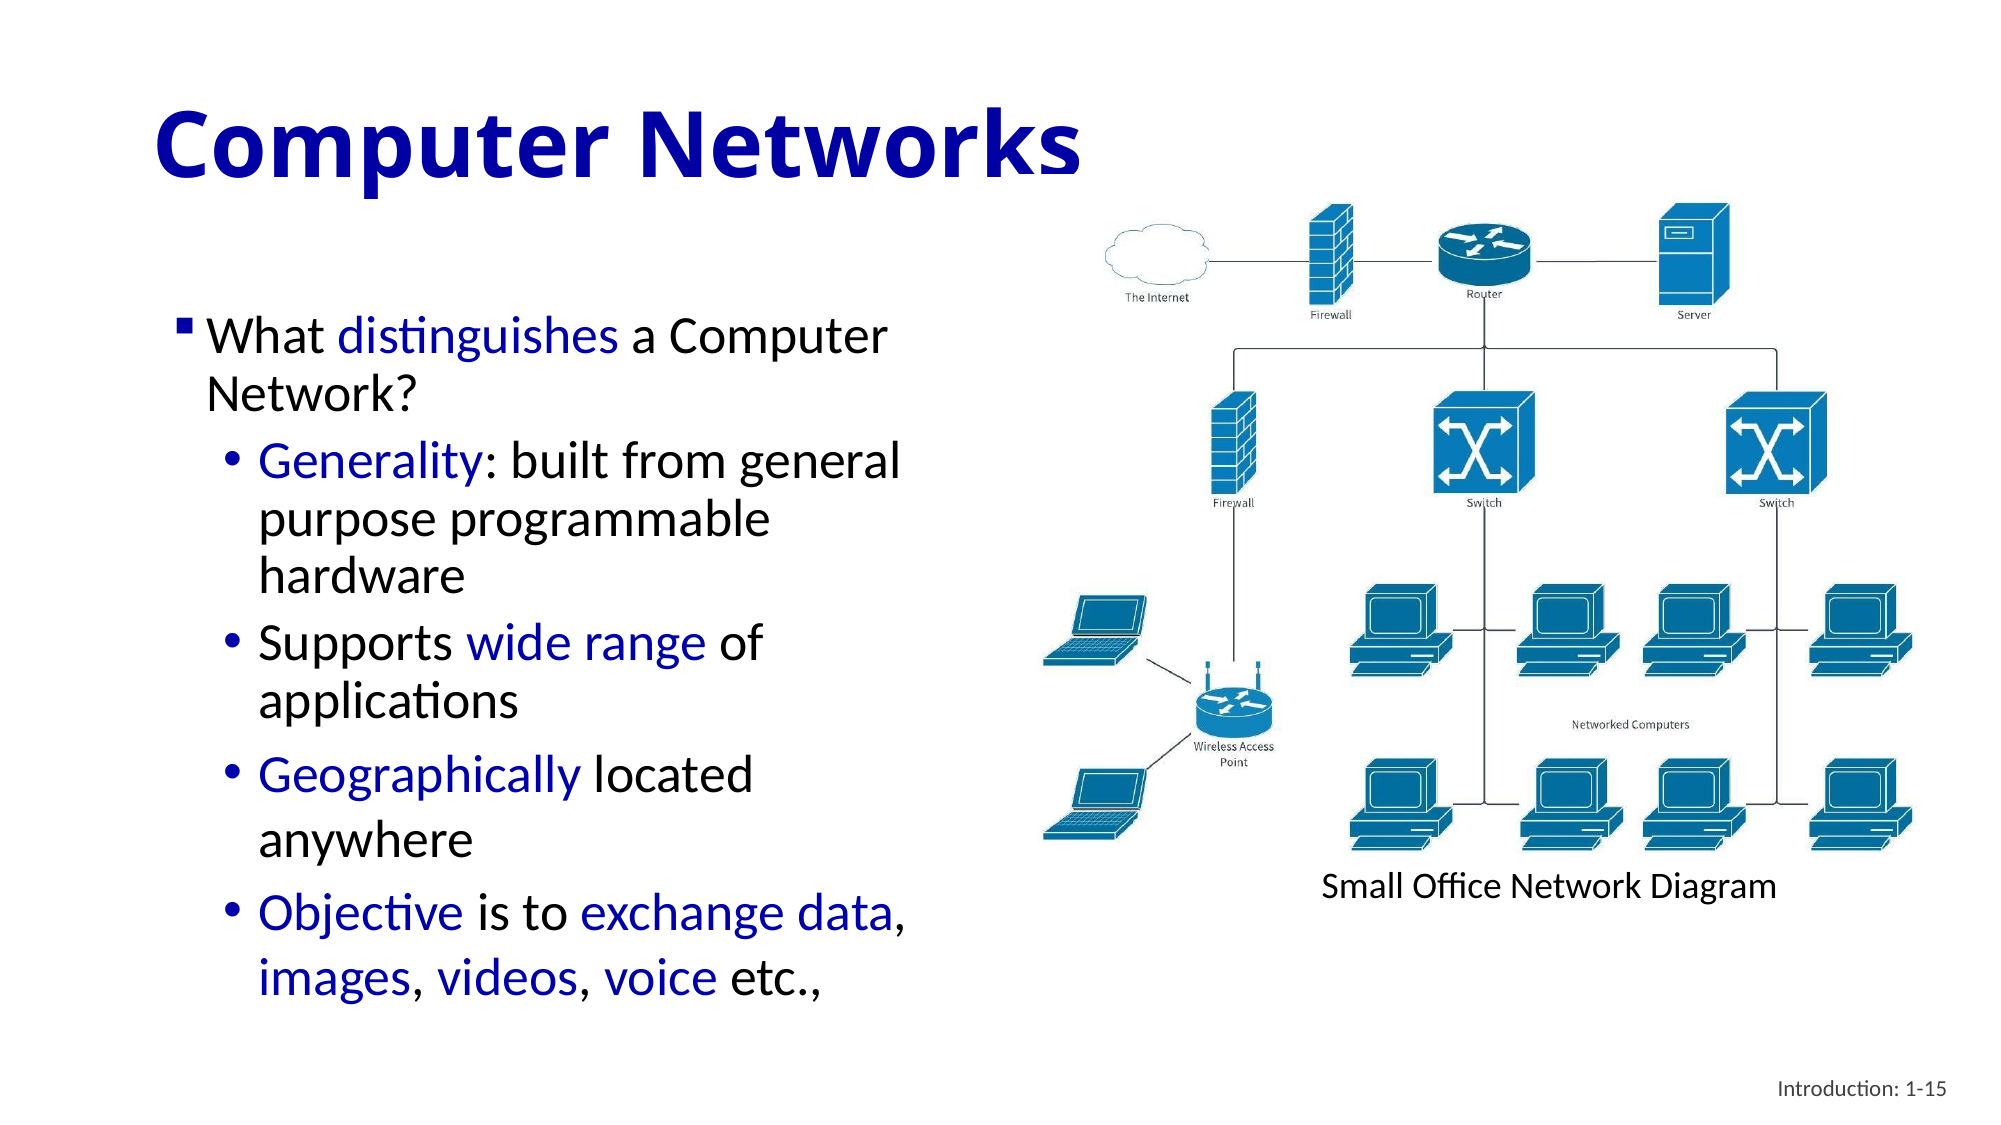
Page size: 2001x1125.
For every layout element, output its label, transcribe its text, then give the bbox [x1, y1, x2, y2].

text_box Small Office Network Diagram [1306, 885, 1793, 914]
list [1014, 174, 1940, 885]
title Computer Networks [137, 74, 1863, 221]
slide_number Introduction: 1-15 [1512, 1056, 1963, 1117]
list What distinguishes a Computer Network? Generality: built from general purpose programmable hardware Supports wide range of applications Geographically located anywhere Objective is to exchange data, images, videos, voice etc., [137, 299, 988, 1014]
